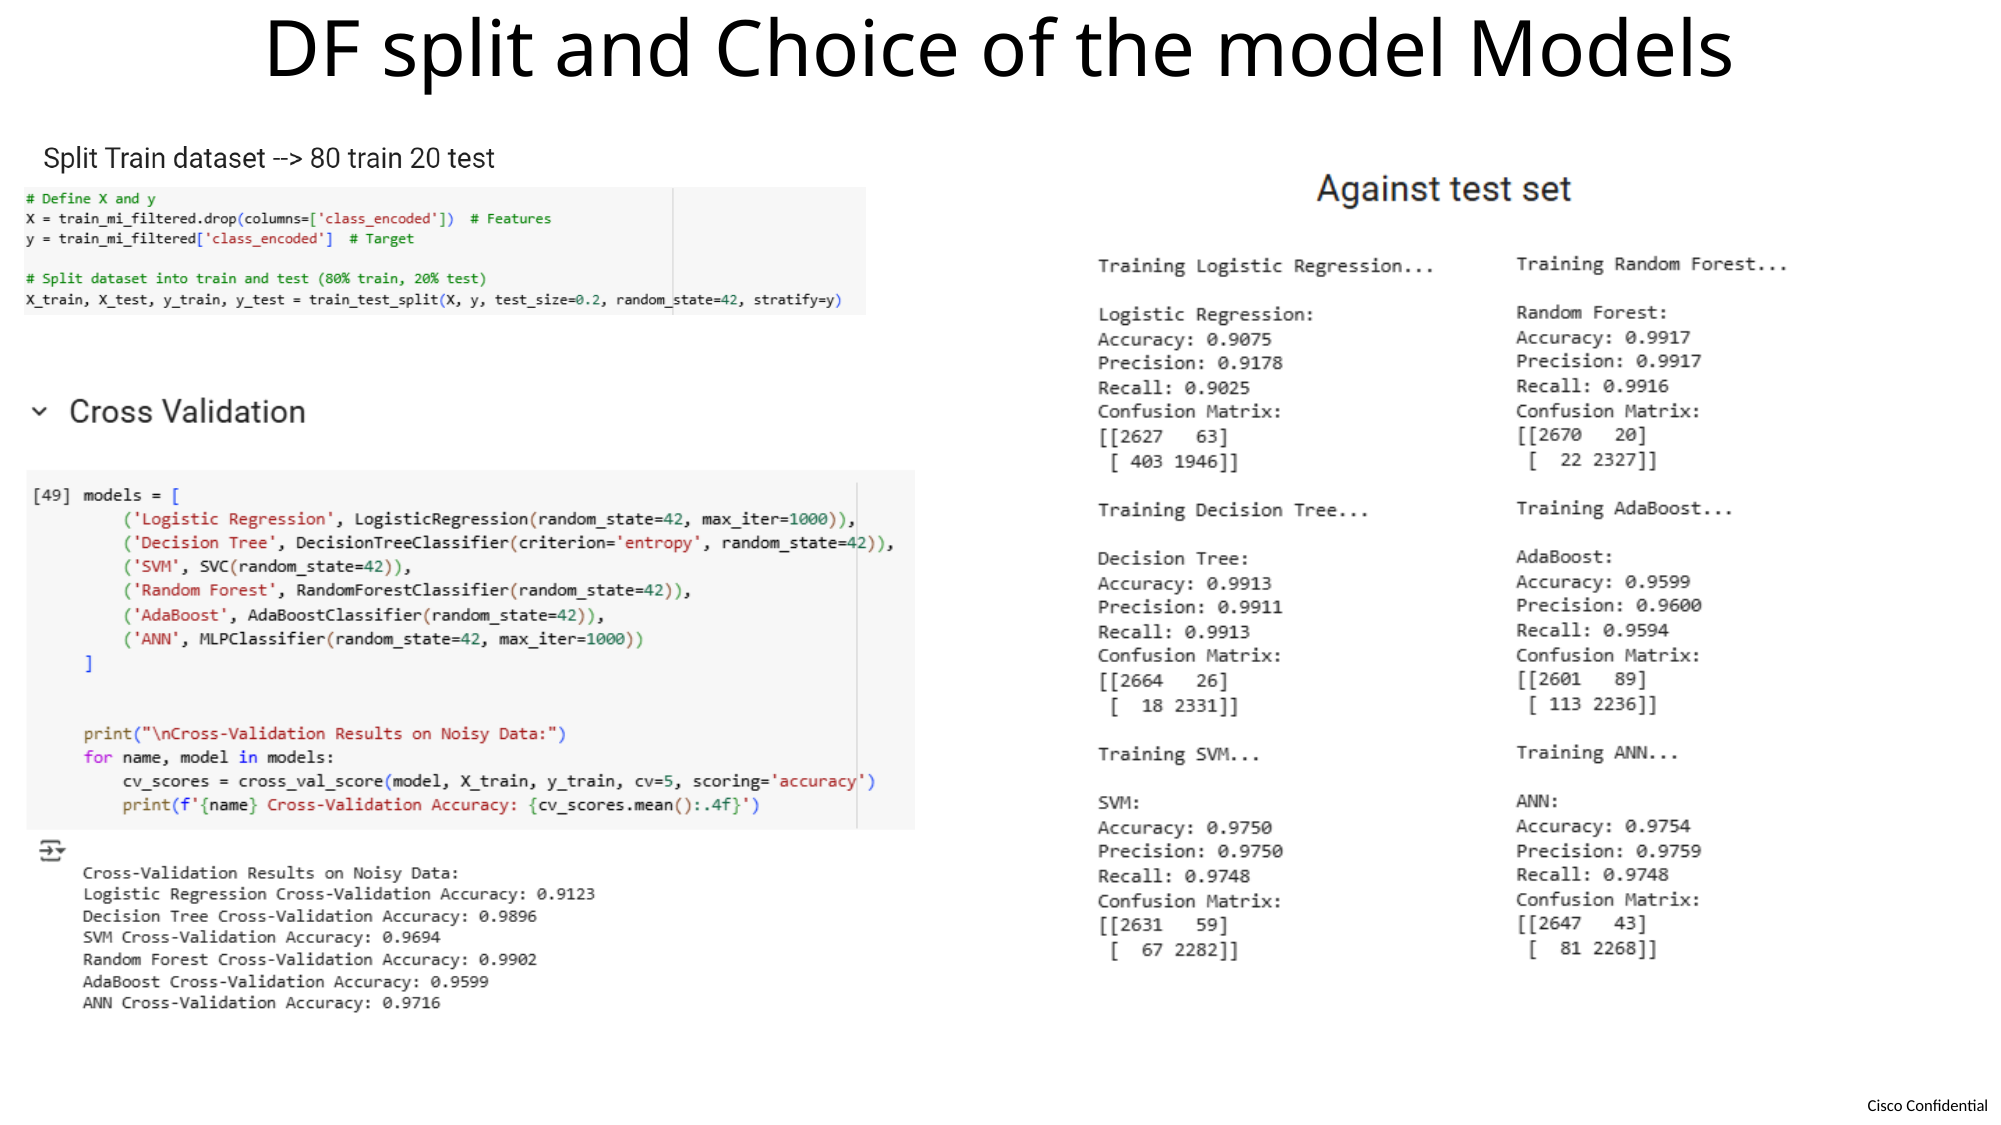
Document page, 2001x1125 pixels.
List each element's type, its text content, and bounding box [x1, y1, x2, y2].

picture [24, 187, 866, 315]
picture [1497, 250, 1802, 975]
picture [42, 140, 505, 174]
picture [24, 395, 915, 1014]
picture [1085, 252, 1460, 975]
title DF split and Choice of the model Models [137, 0, 1863, 127]
picture [1302, 157, 1616, 225]
